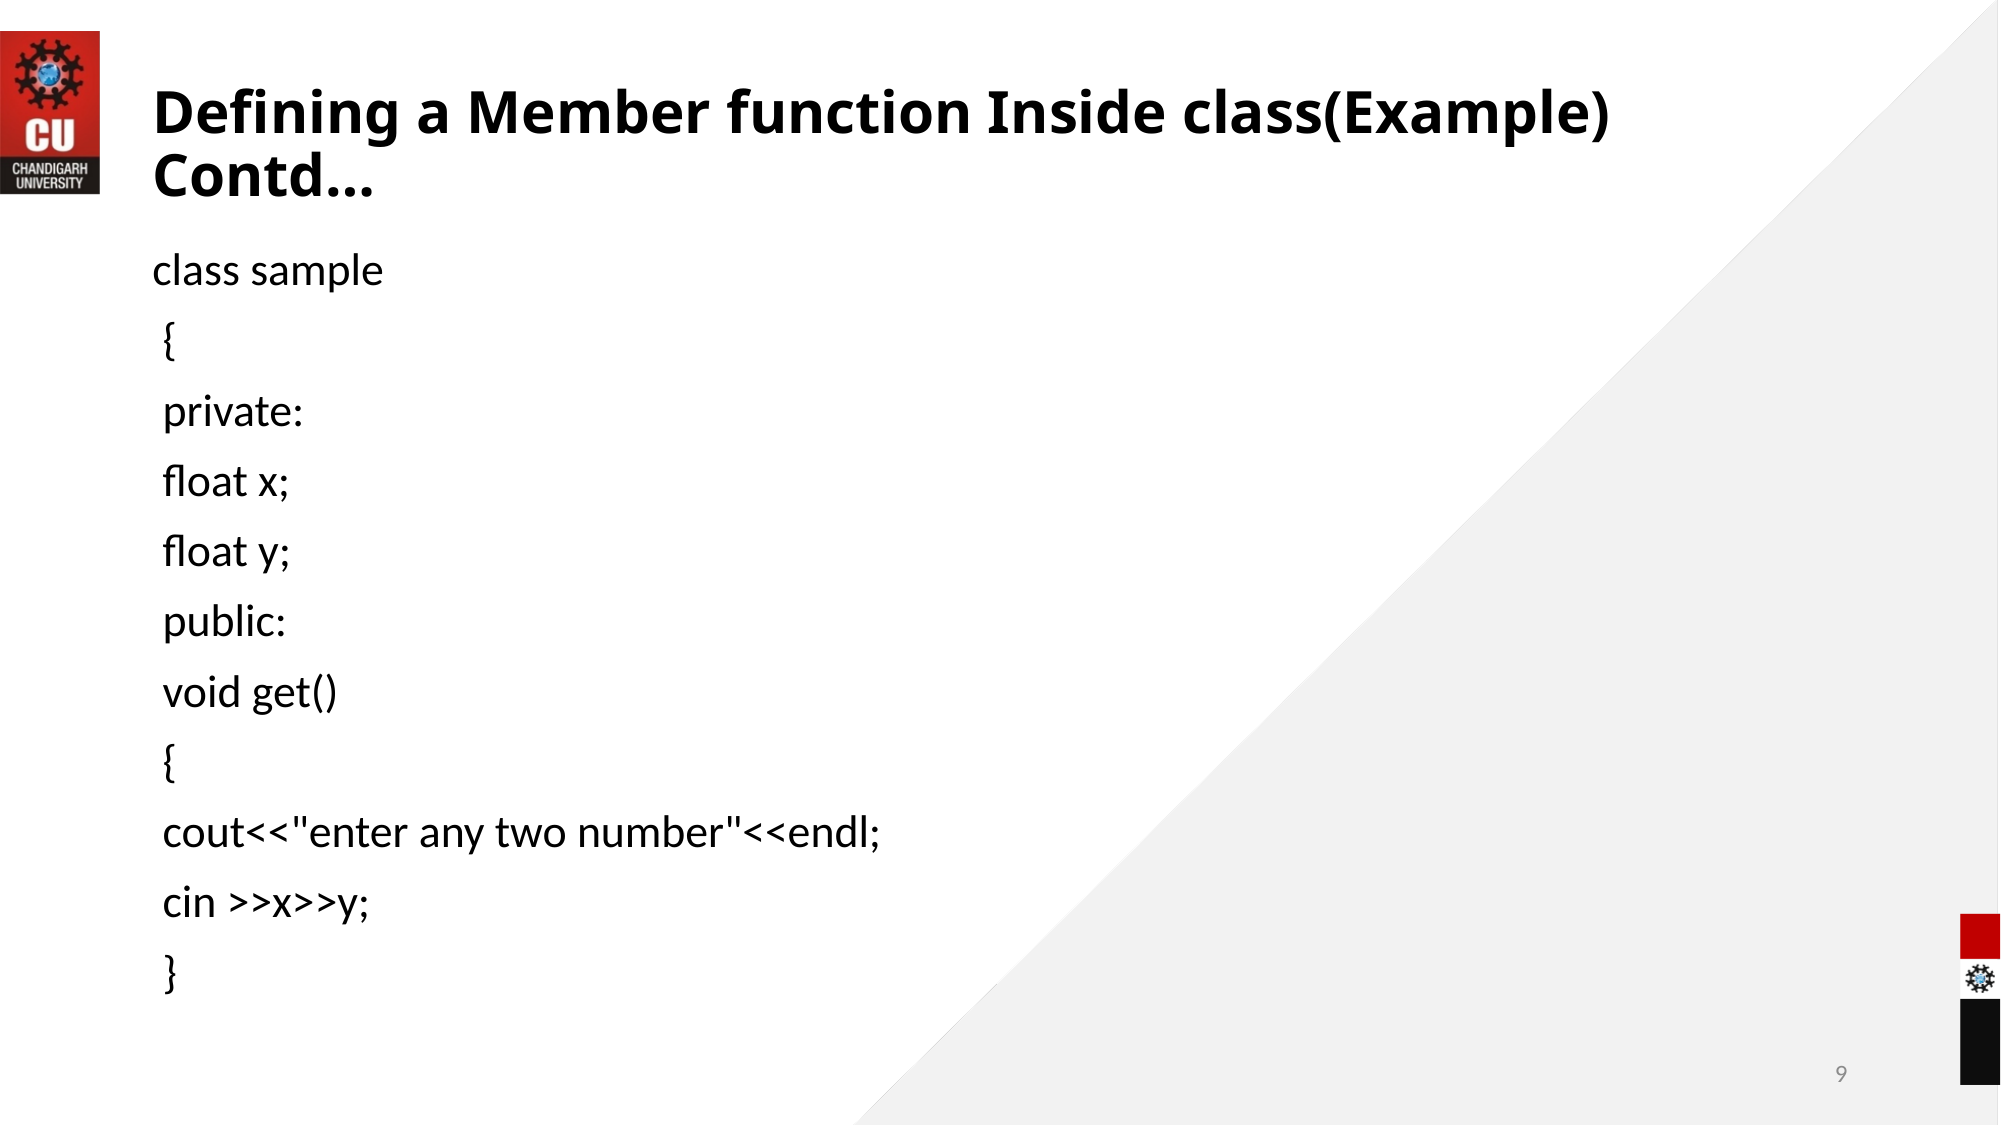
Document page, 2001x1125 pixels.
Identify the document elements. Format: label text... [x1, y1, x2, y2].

picture [0, 0, 2001, 1125]
slide_number 9 [1412, 1042, 1863, 1103]
title Defining a Member function Inside class(Example) Contd… [137, 59, 1863, 233]
list class sample { private: float x; float y; public: void get() { cout<<"enter any two number"<<endl; cin >>x>>y; } [137, 238, 1863, 1014]
